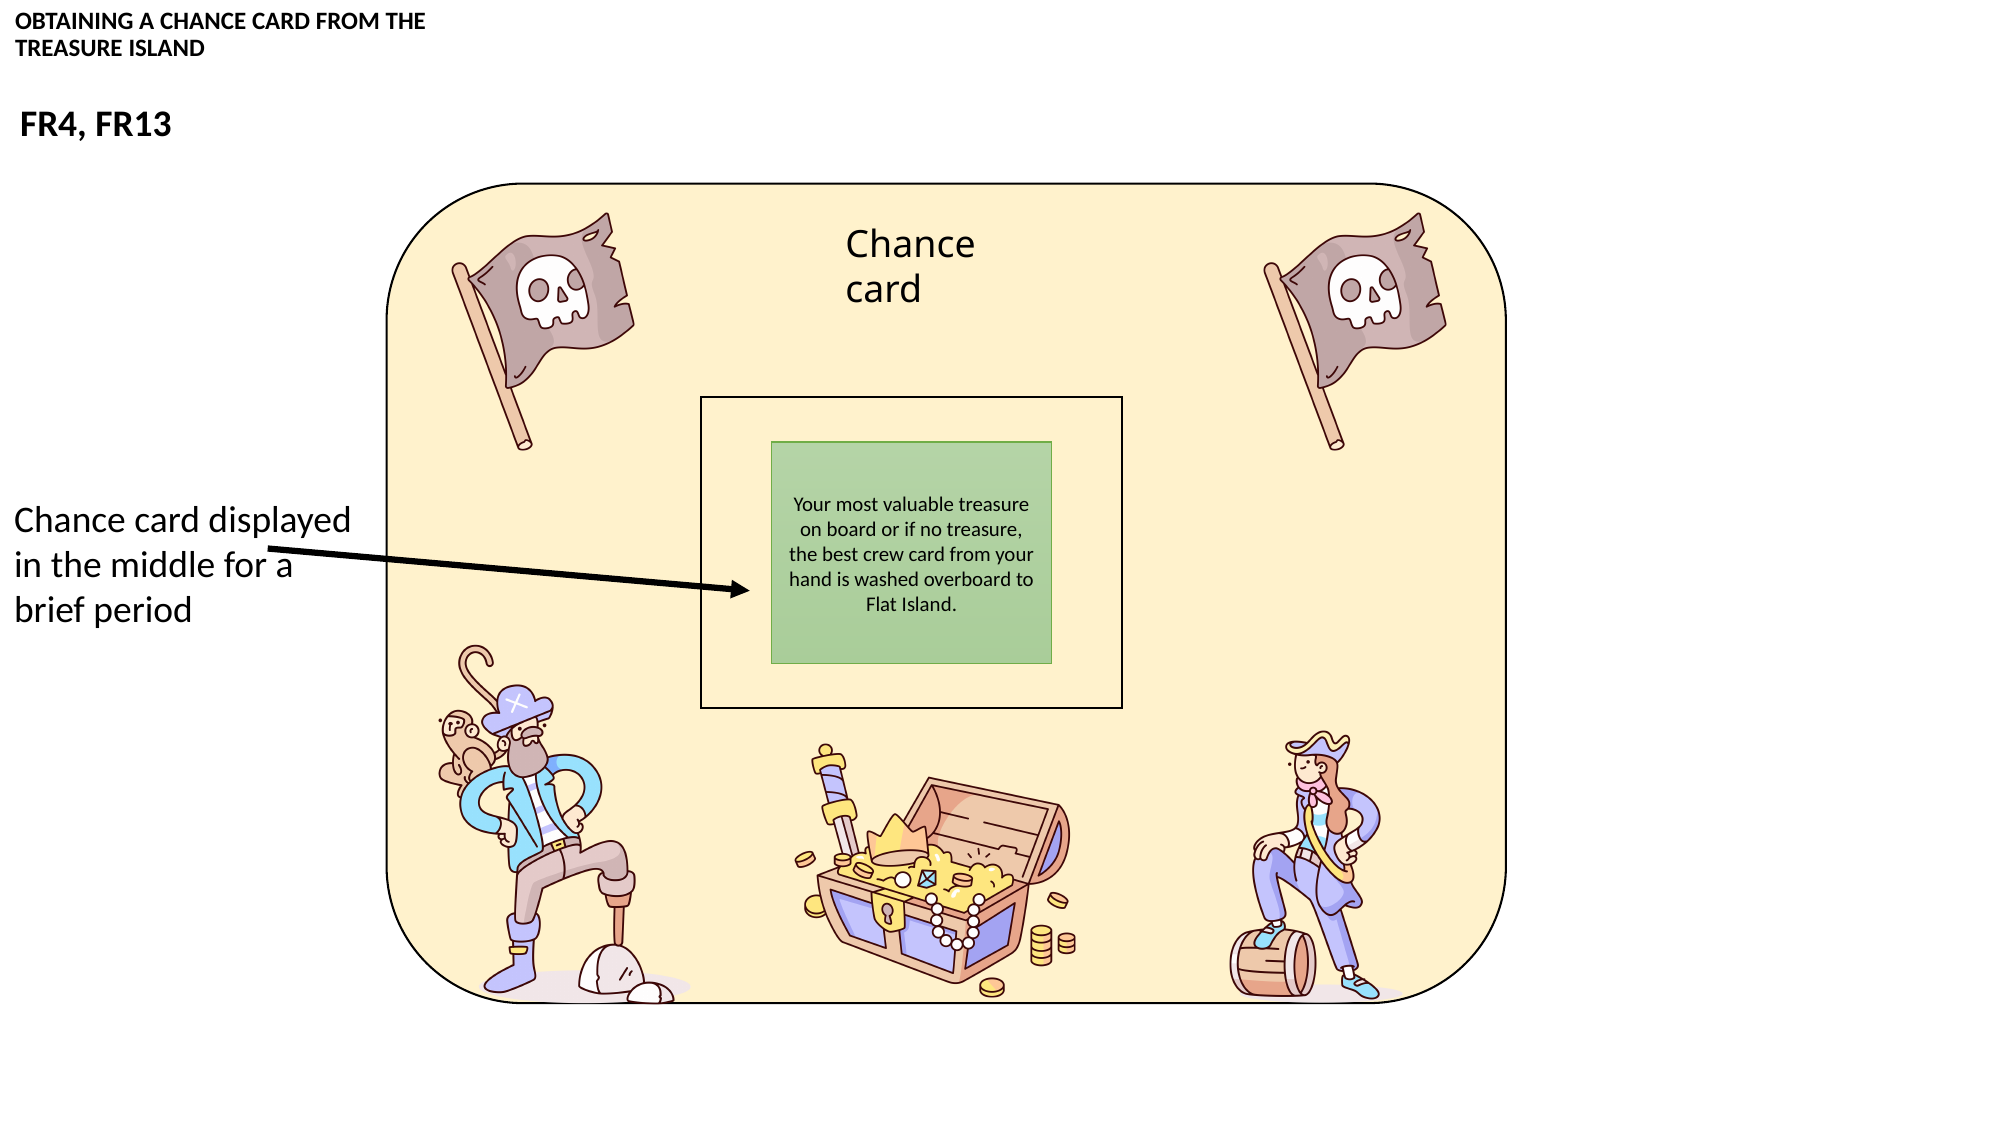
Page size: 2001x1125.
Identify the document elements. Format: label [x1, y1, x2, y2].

text_box [0, 182, 1507, 1005]
picture [438, 644, 691, 1005]
picture [1229, 730, 1403, 1003]
title [0, 0, 527, 70]
picture [1263, 212, 1447, 451]
picture [451, 212, 635, 451]
text_box [4, 89, 531, 159]
picture [794, 743, 1076, 998]
